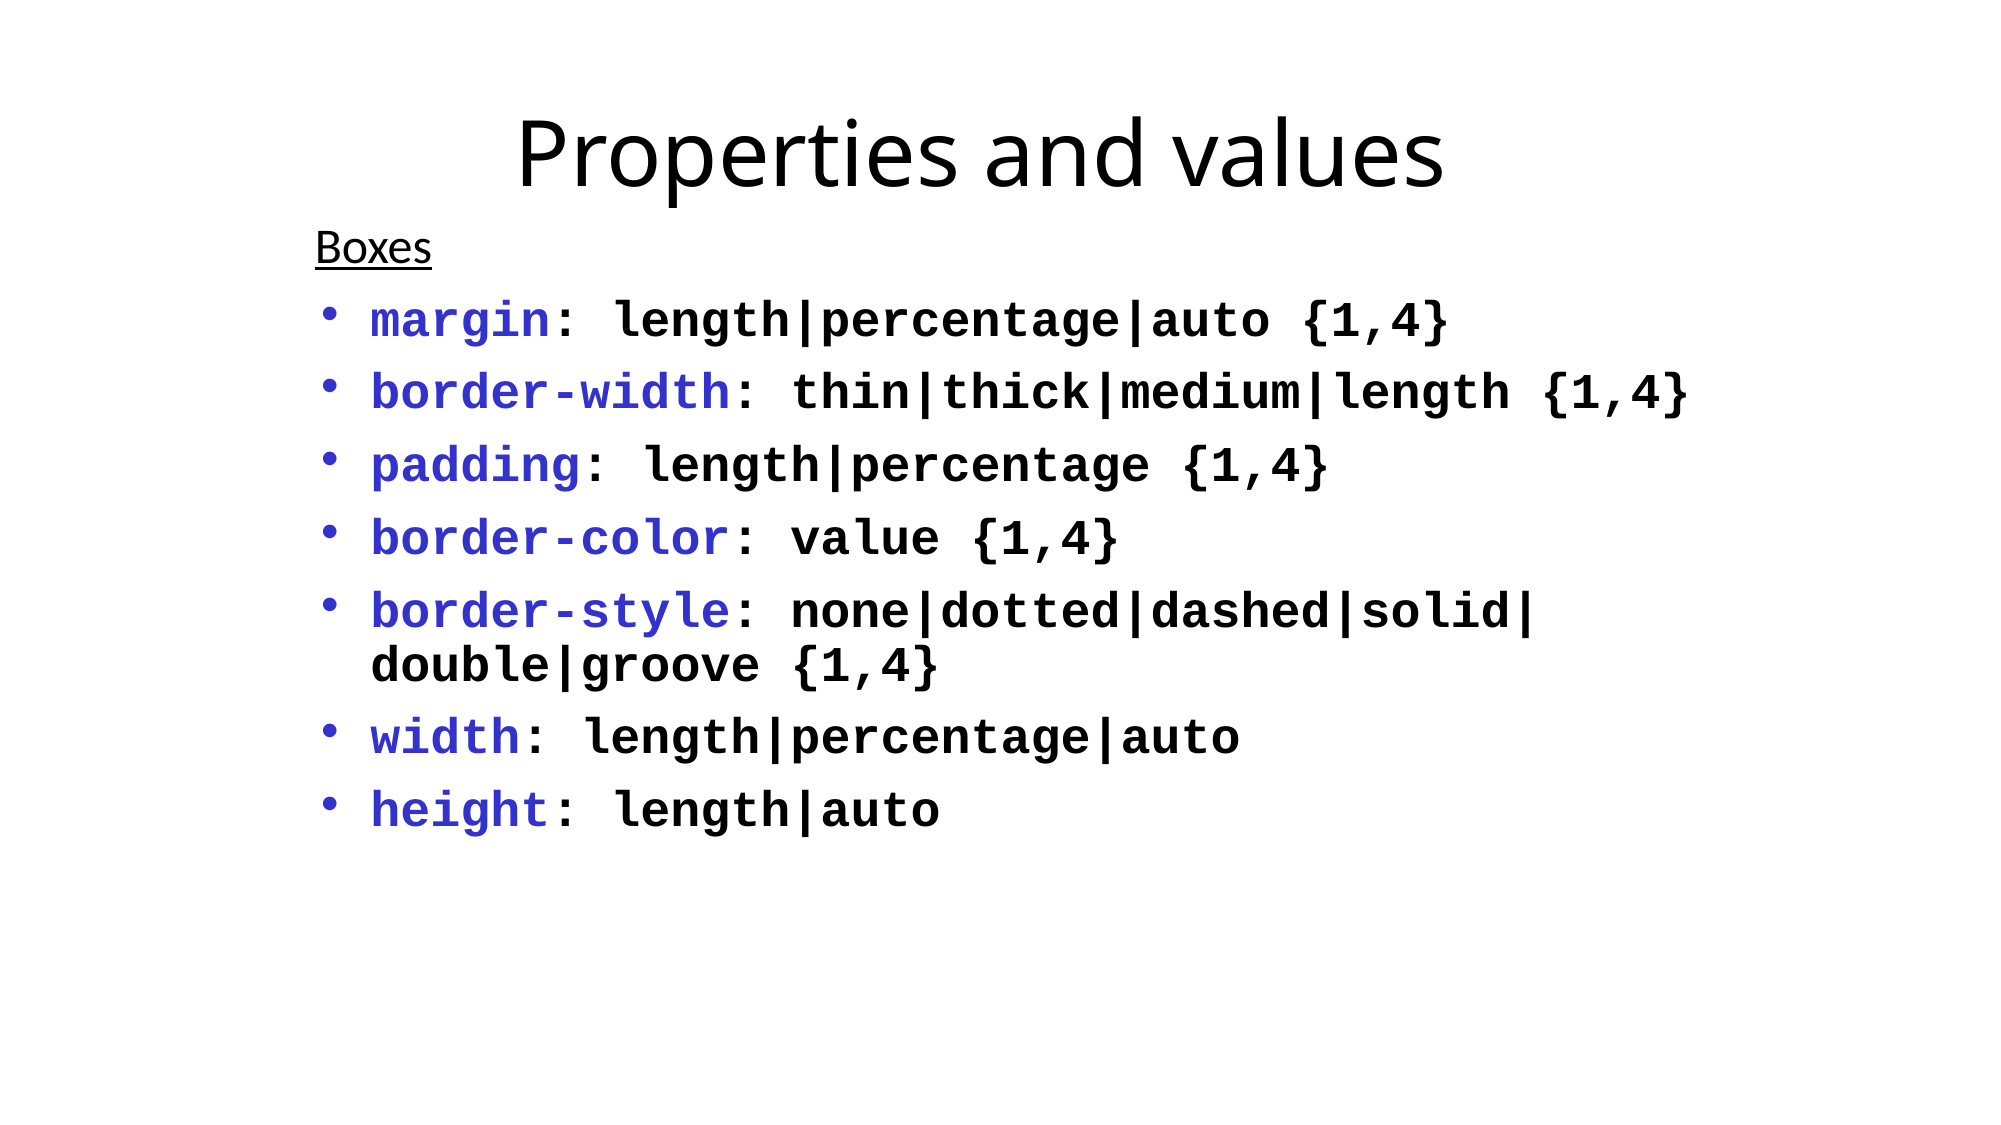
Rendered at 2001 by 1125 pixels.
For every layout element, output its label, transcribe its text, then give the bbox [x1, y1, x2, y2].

title Properties and values [500, 31, 1651, 212]
list Boxes margin: length|percentage|auto {1,4} border-width: thin|thick|medium|length {1,4} padding: length|percentage {1,4} border-color: value {1,4} border-style: none|dotted|dashed|solid|double|groove {1,4} width: length|percentage|auto height: length|auto [300, 212, 1724, 1013]
